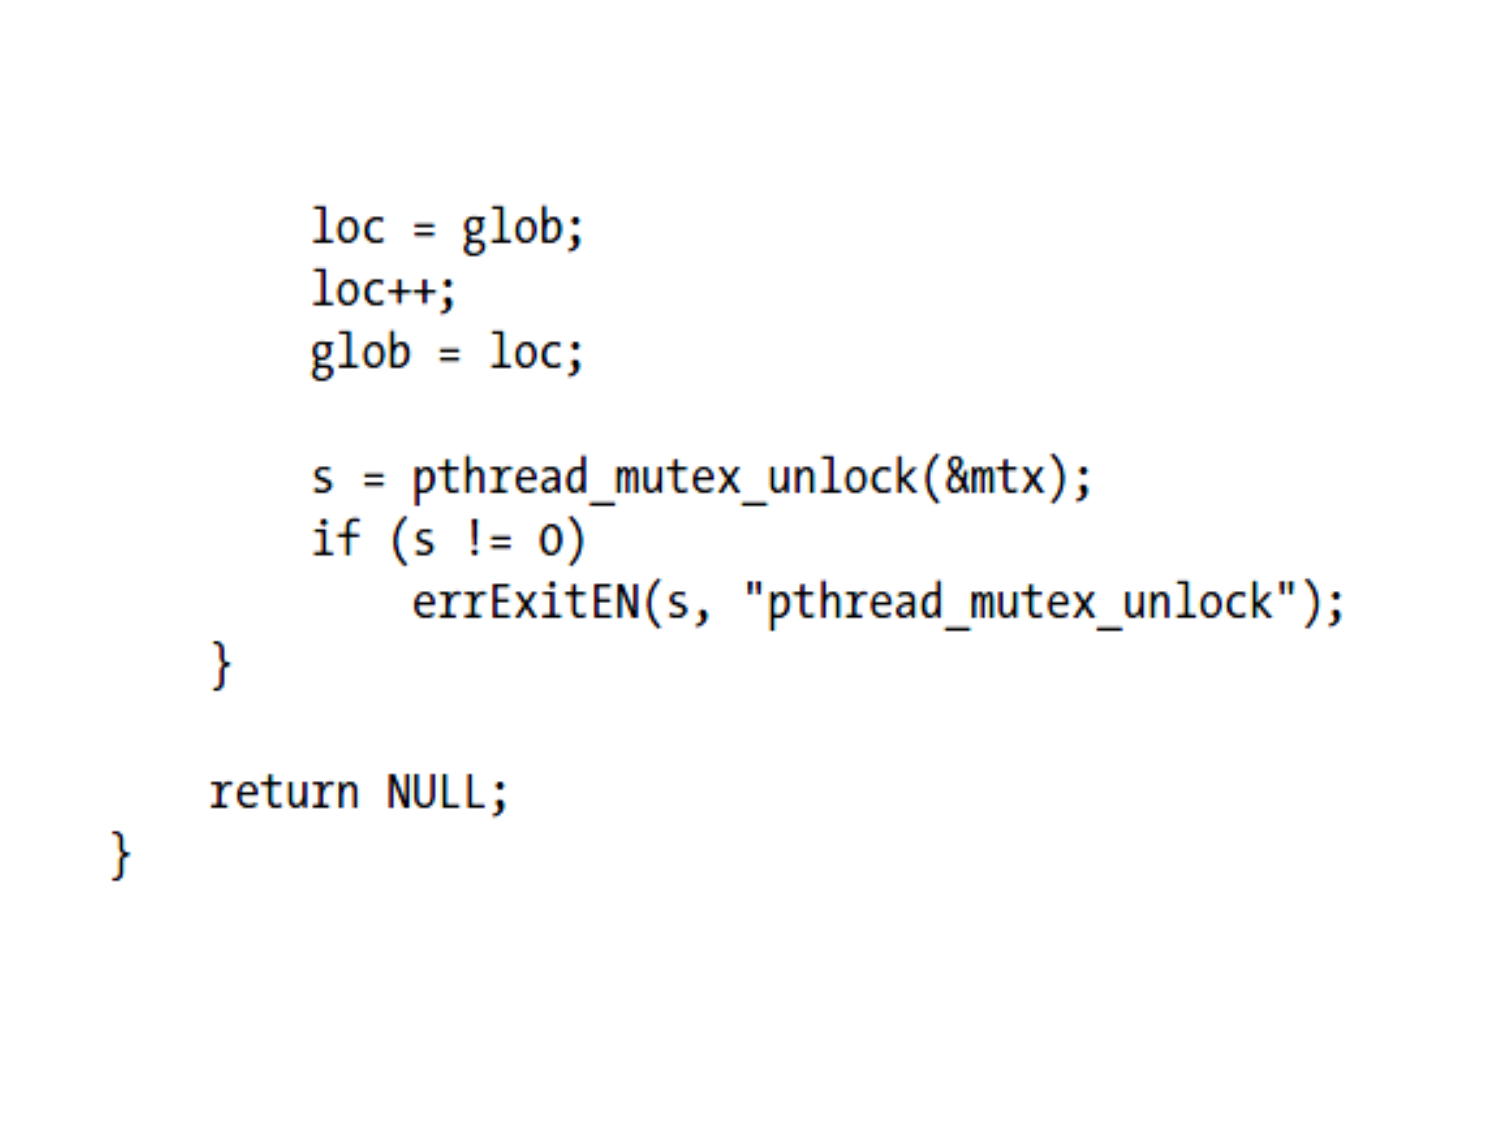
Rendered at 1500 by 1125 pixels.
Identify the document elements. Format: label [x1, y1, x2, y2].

picture [100, 136, 1444, 906]
